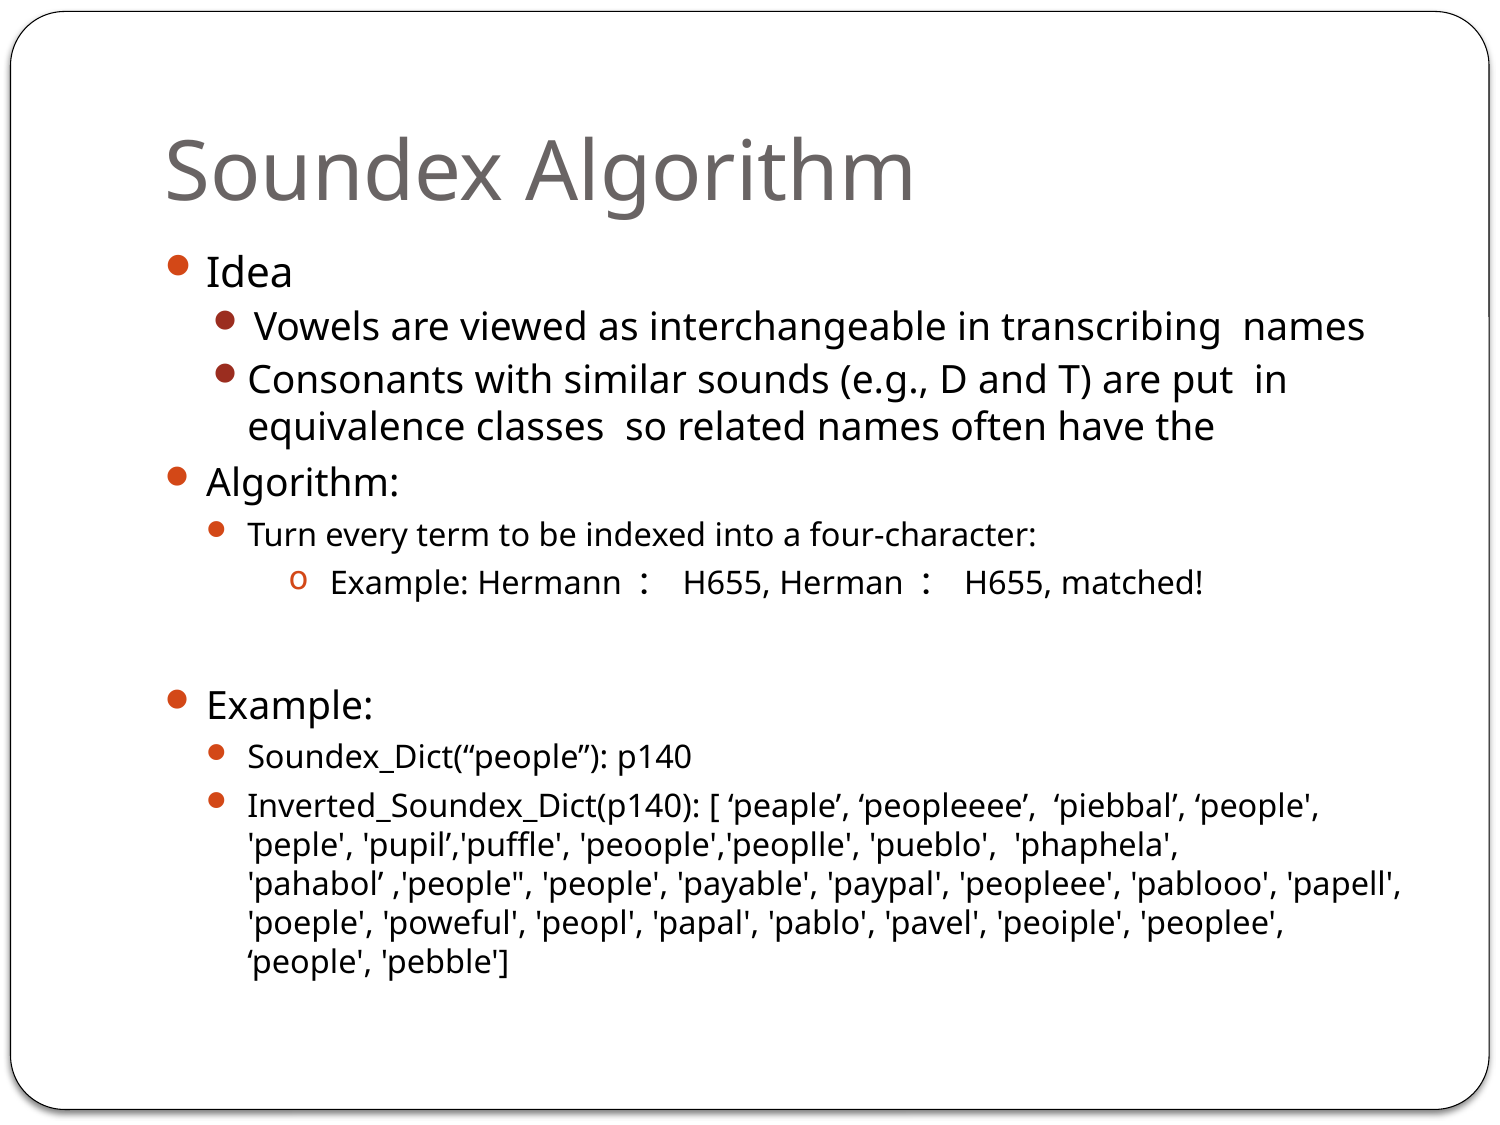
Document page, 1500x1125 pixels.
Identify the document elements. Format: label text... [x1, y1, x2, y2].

title Soundex Algorithm [150, 45, 1425, 233]
list Idea Vowels are viewed as interchangeable in transcribing names Consonants with similar sounds (e.g., D and T) are put in equivalence classes so related names often have the Algorithm: Turn every term to be indexed into a four-character: Example: Hermann ： H655, Herman ： H655, matched! Example: Soundex_Dict(“people”): p140 Inverted_Soundex_Dict(p140): [ ‘peaple’, ‘peopleeee’, ‘piebbal’, ‘people', 'peple', 'pupil’,'puffle', 'peoople','peoplle', 'pueblo', 'phaphela', 'pahabol’ ,'people", 'people', 'payable', 'paypal', 'peopleee', 'pablooo', 'papell', 'poeple', 'poweful', 'peopl', 'papal', 'pablo', 'pavel', 'peoiple', 'peoplee', ‘people', 'pebble'] [150, 237, 1425, 988]
